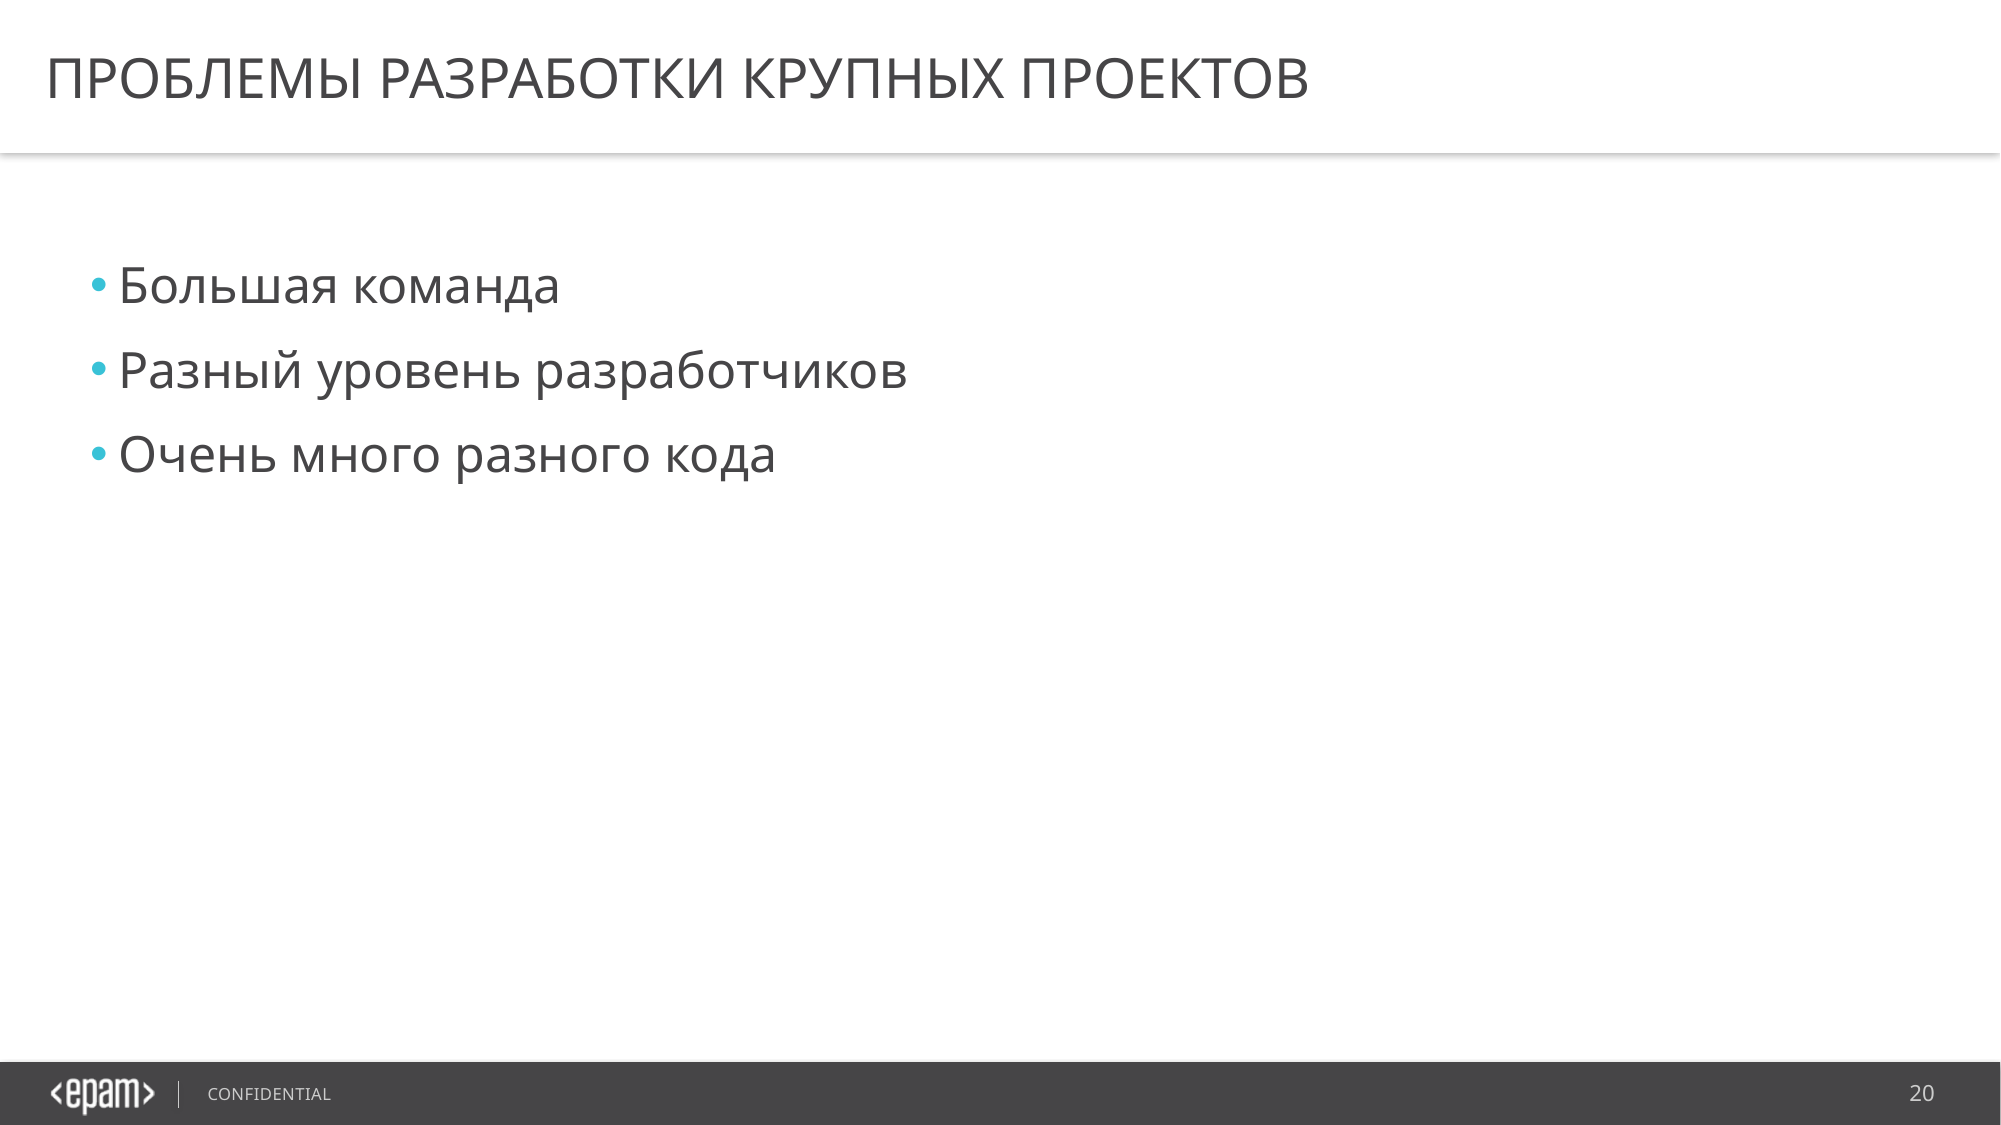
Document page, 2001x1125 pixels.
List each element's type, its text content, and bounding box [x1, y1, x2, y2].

picture [50, 1078, 155, 1116]
list Большая команда Разный уровень разработчиков Очень много разного кода [78, 236, 1903, 977]
title Проблемы разработки крупных проектов [0, 0, 2000, 153]
